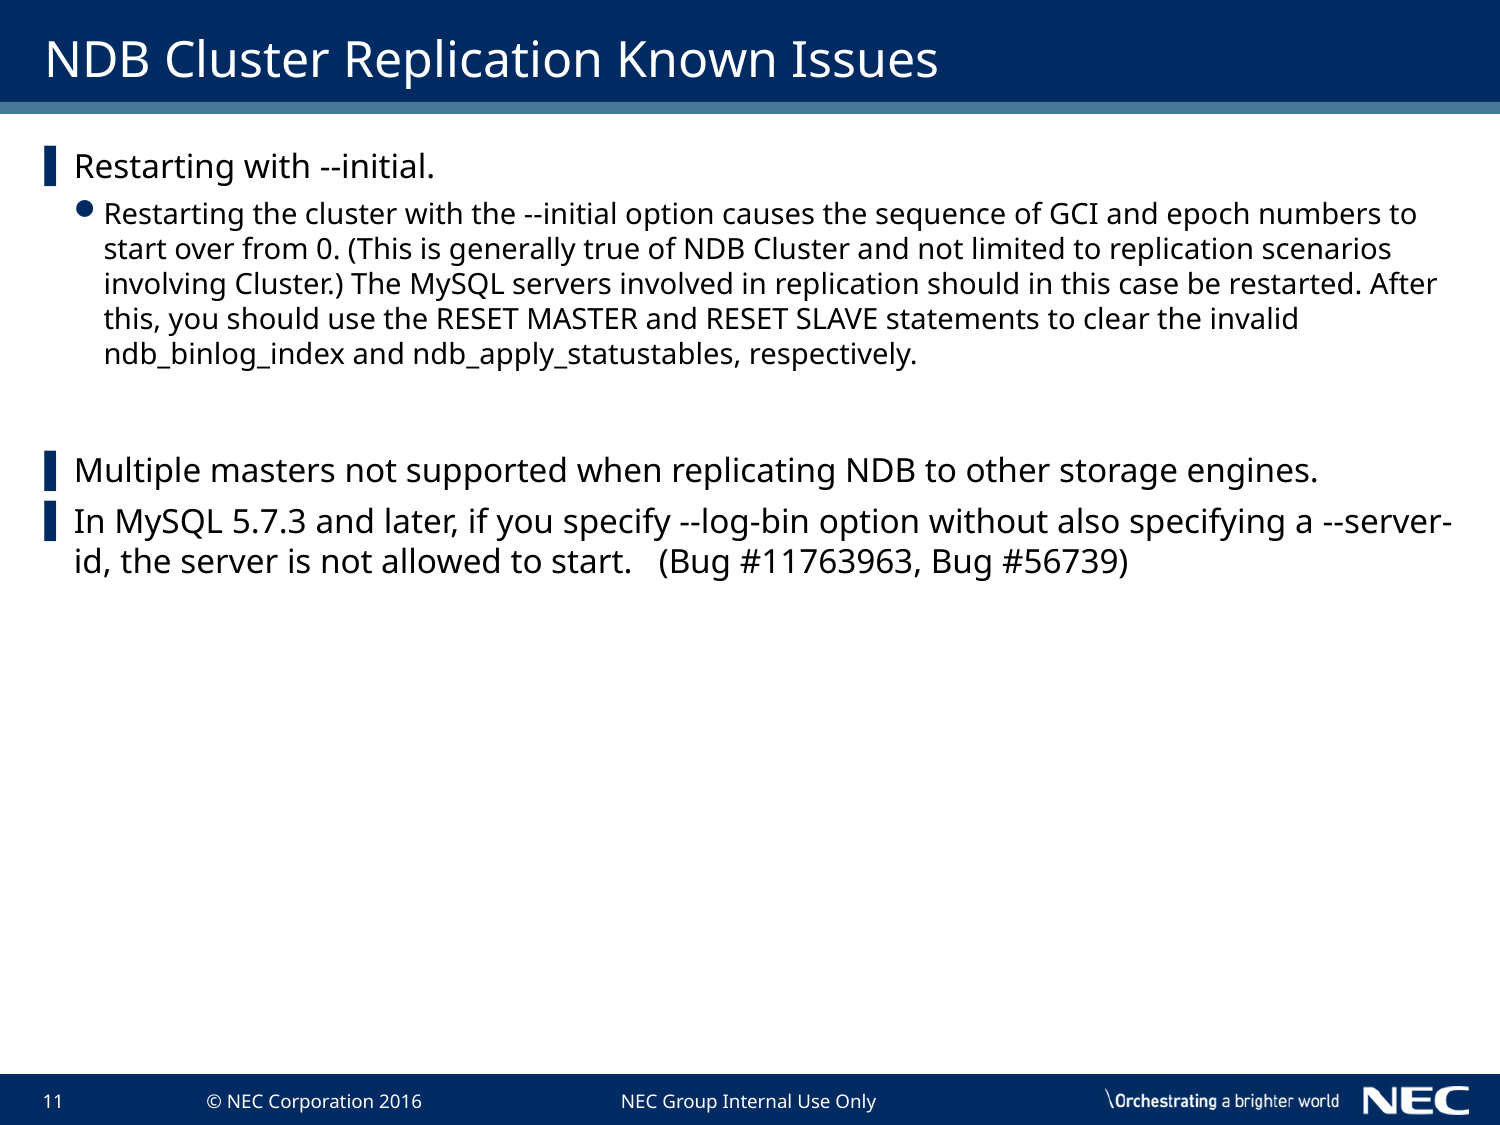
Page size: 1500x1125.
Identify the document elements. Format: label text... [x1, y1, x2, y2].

title NDB Cluster Replication Known Issues [29, 18, 1471, 96]
list Restarting with --initial. Restarting the cluster with the --initial option causes the sequence of GCI and epoch numbers to start over from 0. (This is generally true of NDB Cluster and not limited to replication scenarios involving Cluster.) The MySQL servers involved in replication should in this case be restarted. After this, you should use the RESET MASTER and RESET SLAVE statements to clear the invalid ndb_binlog_index and ndb_apply_statustables, respectively. Multiple masters not supported when replicating NDB to other storage engines. In MySQL 5.7.3 and later, if you specify --log-bin option without also specifying a --server-id, the server is not allowed to start. (Bug #11763963, Bug #56739) [29, 137, 1471, 1059]
picture [0, 0, 1500, 114]
picture [0, 1074, 1500, 1125]
